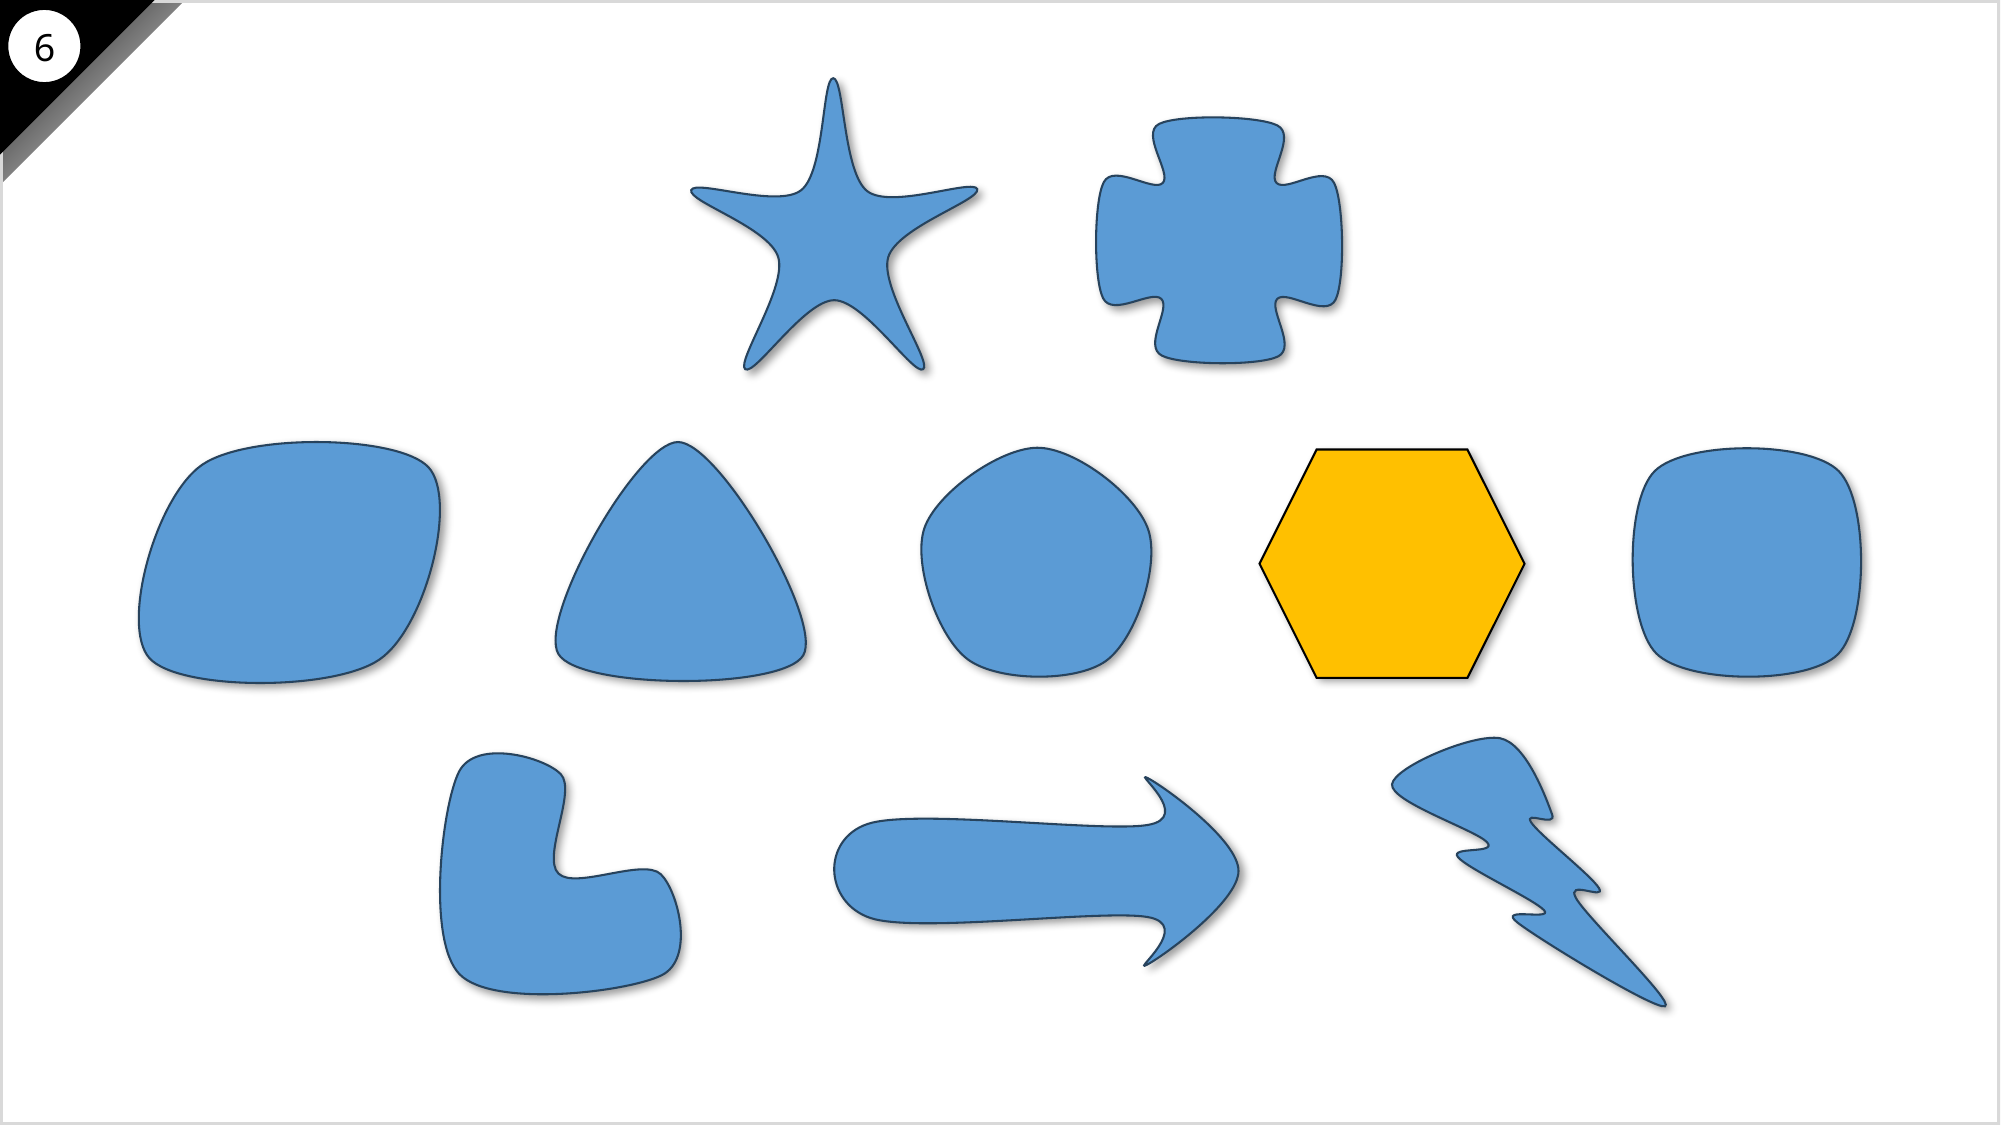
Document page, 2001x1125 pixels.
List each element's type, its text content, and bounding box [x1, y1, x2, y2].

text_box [138, 441, 1862, 684]
text_box 6 [19, 16, 71, 77]
text_box [1095, 116, 1344, 365]
text_box [1390, 736, 1667, 1008]
text_box [833, 776, 1240, 967]
text_box [438, 752, 682, 996]
